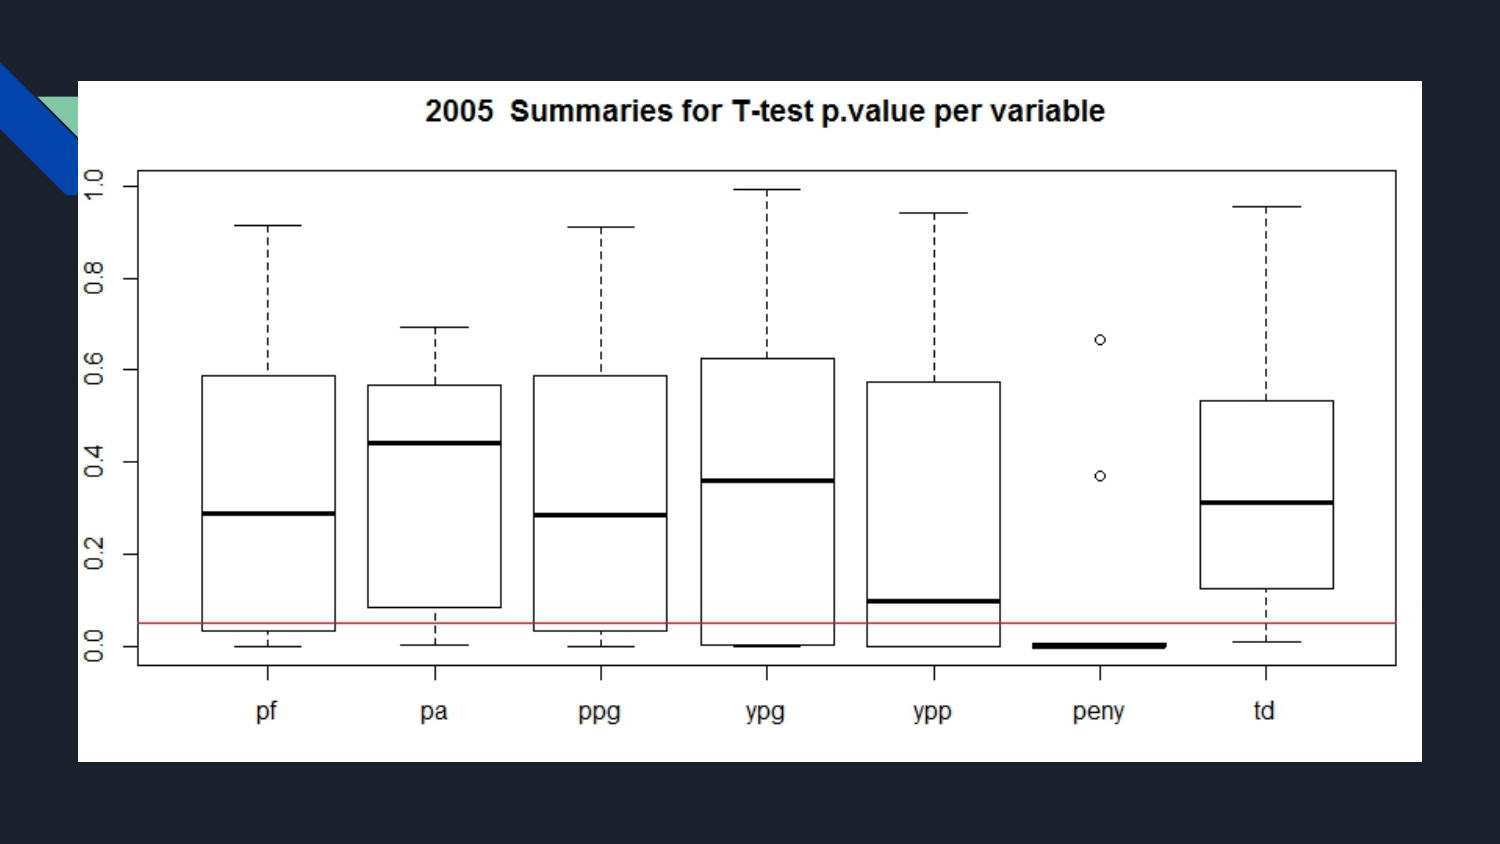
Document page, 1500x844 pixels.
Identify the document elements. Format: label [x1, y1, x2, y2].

picture [78, 81, 1422, 762]
